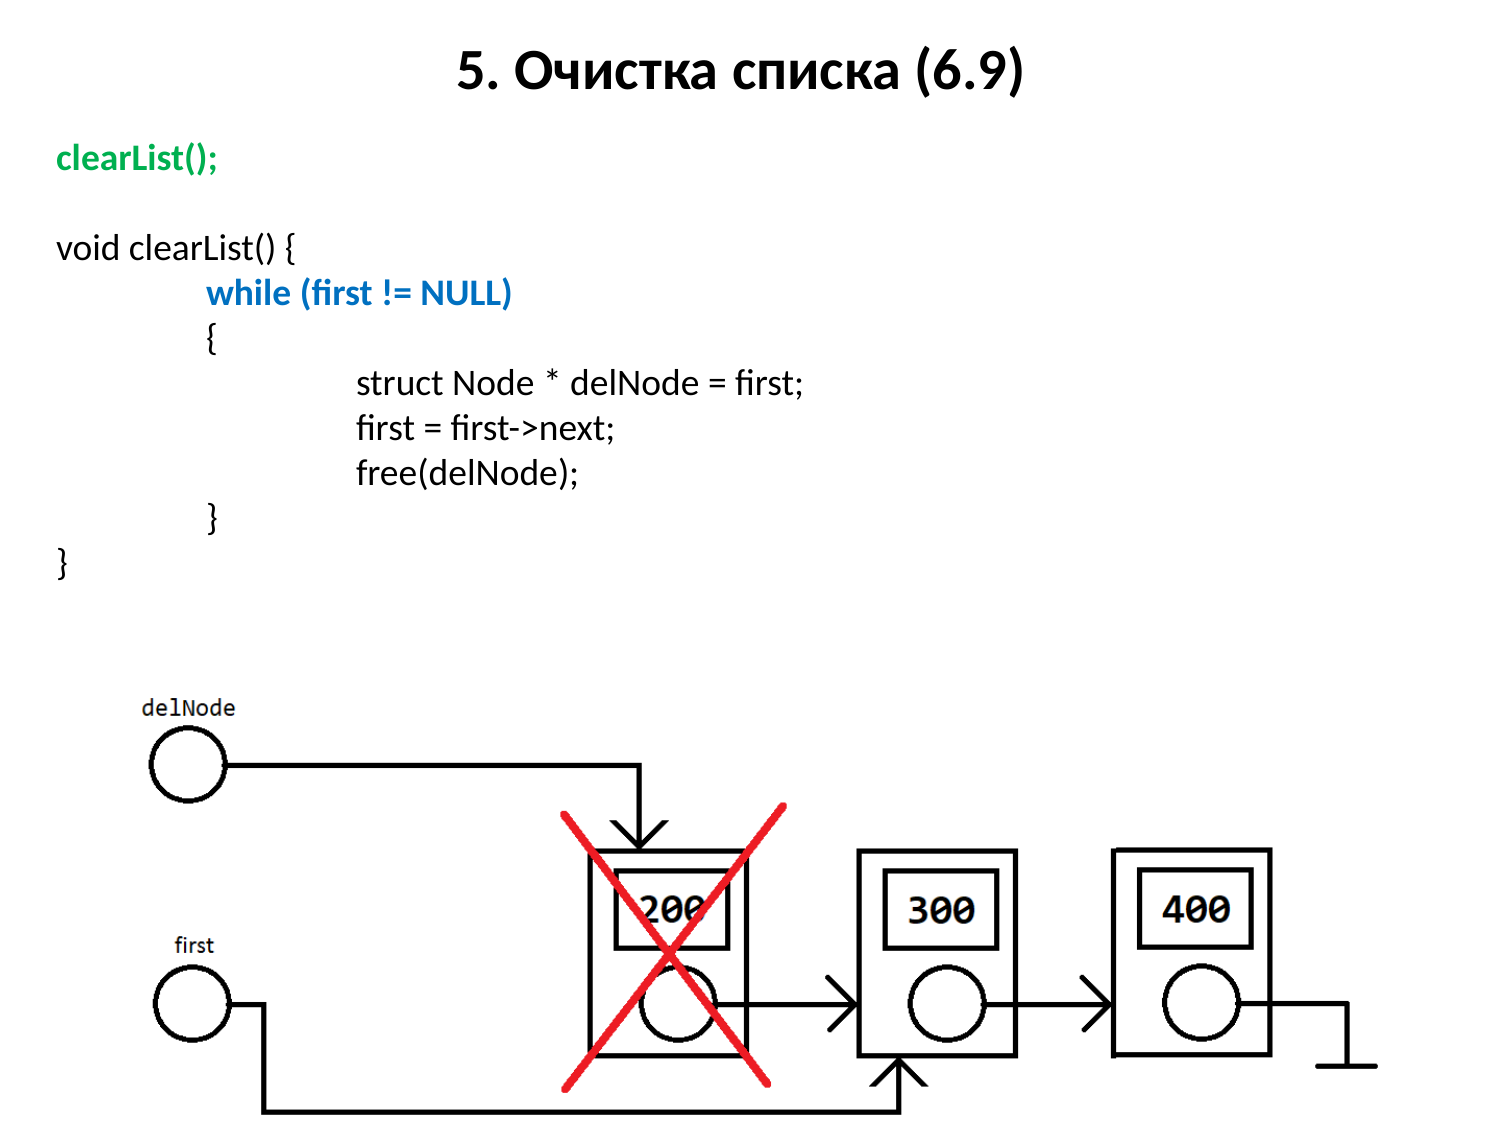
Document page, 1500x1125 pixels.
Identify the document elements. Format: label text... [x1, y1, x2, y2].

text_box clearList(); void clearList() { while (first != NULL) { struct Node * delNode = first; first = first->next; free(delNode); } } [41, 125, 1459, 636]
picture [133, 696, 1382, 1119]
title 5. Очистка списка (6.9) [0, 19, 1483, 114]
